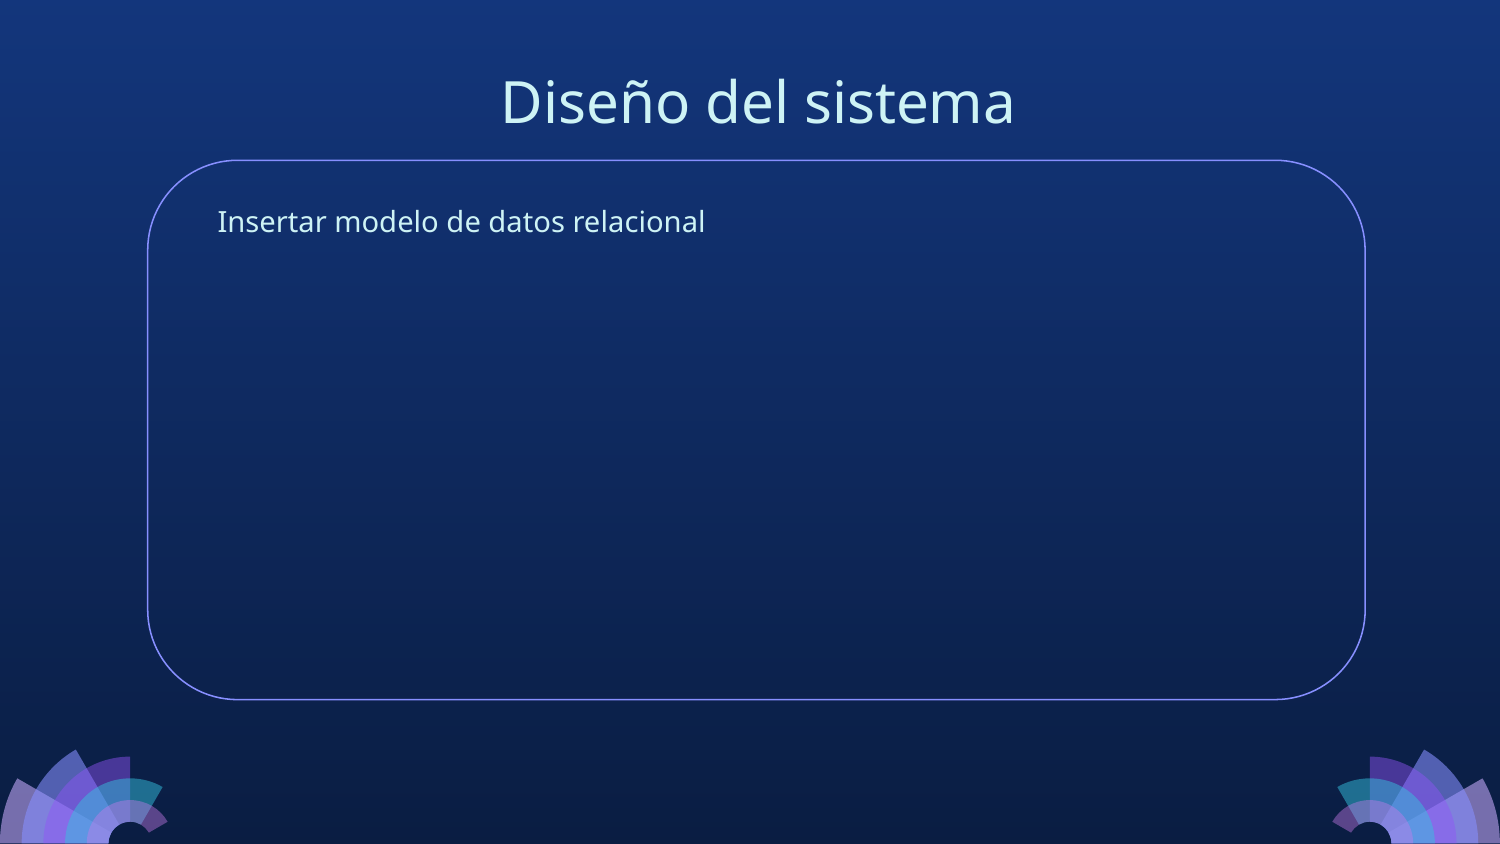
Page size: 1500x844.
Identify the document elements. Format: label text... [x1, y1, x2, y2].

title Diseño del sistema [330, 50, 1187, 145]
text_box [147, 160, 1366, 700]
subtitle Insertar modelo de datos relacional [202, 188, 1315, 667]
